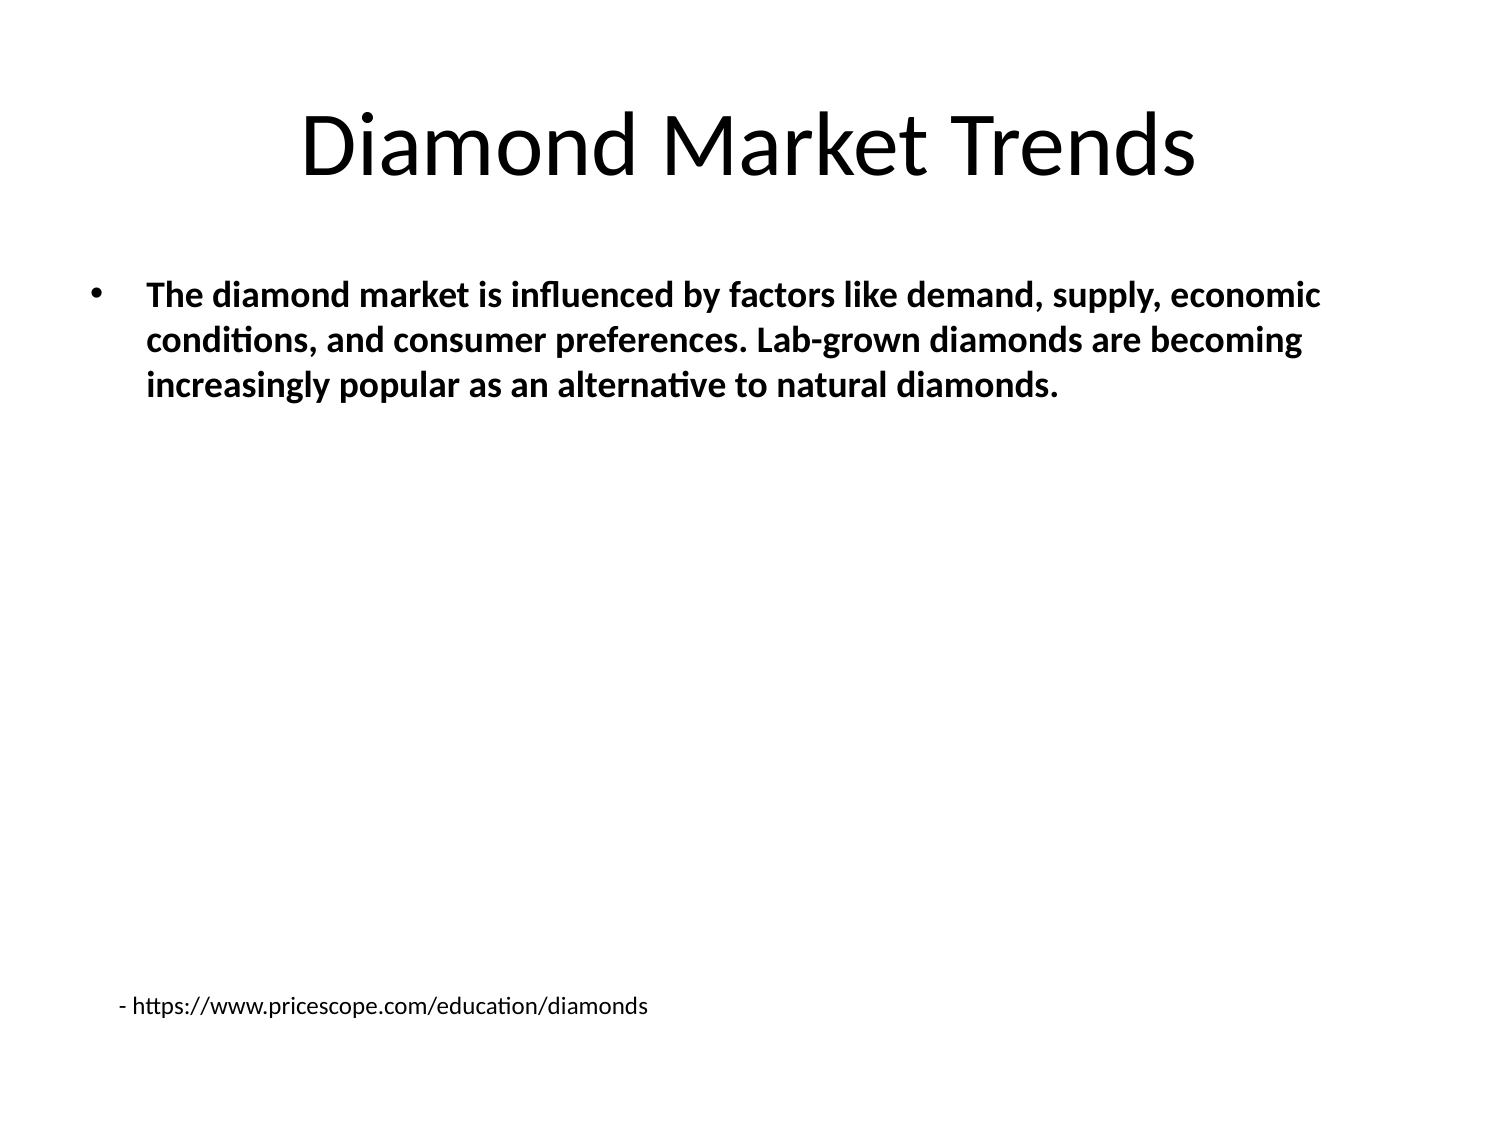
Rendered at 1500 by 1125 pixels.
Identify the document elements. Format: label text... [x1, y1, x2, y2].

text_box - https://www.pricescope.com/education/diamonds [104, 937, 1500, 1028]
list The diamond market is influenced by factors like demand, supply, economic conditions, and consumer preferences. Lab-grown diamonds are becoming increasingly popular as an alternative to natural diamonds. [75, 262, 1425, 1005]
title Diamond Market Trends [75, 45, 1425, 233]
